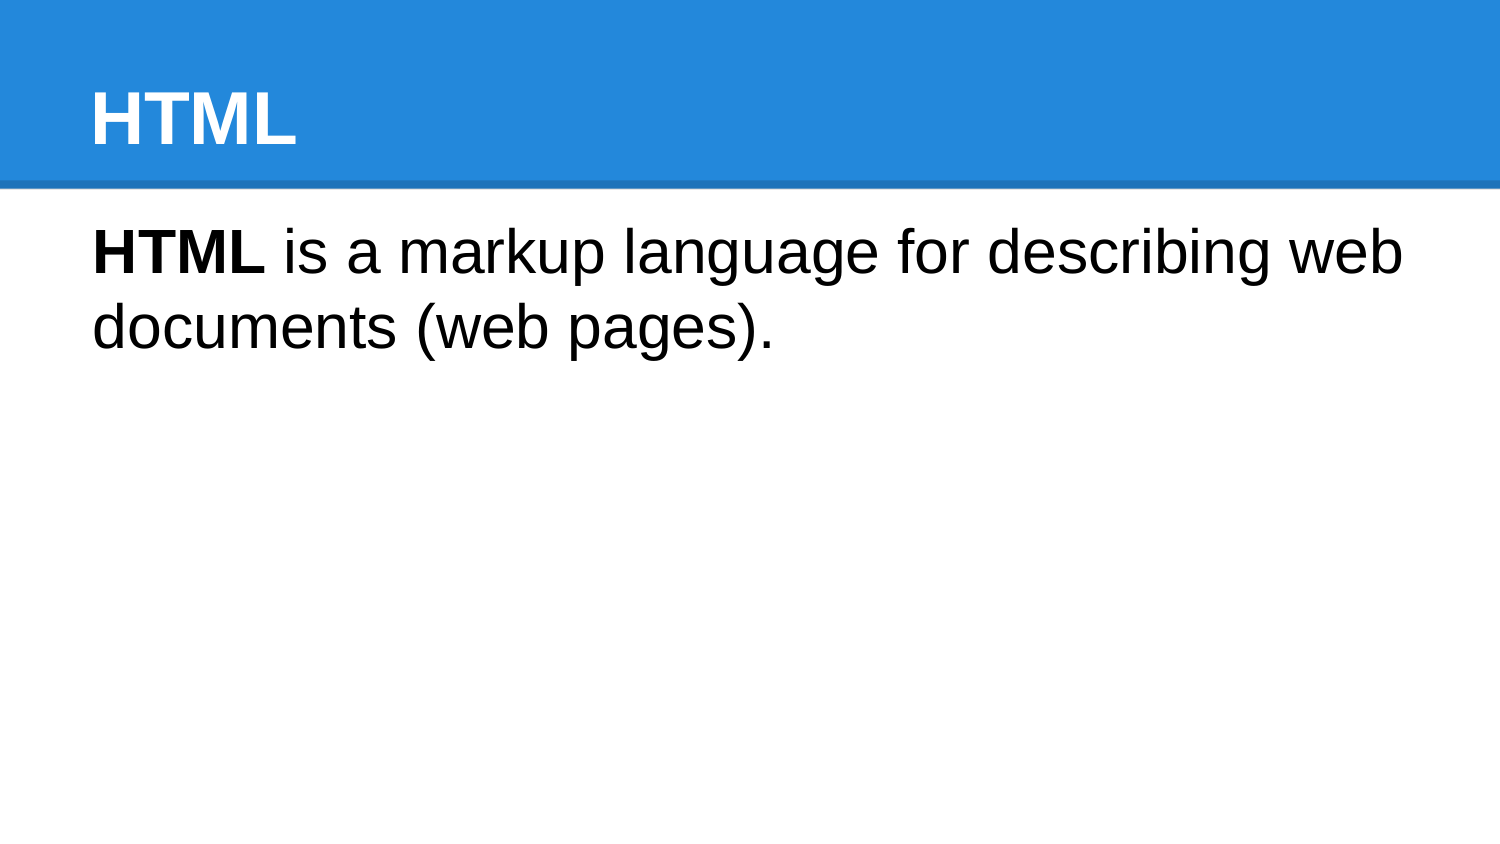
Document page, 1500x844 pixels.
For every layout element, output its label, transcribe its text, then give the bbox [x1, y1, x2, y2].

text_box HTML is a markup language for describing web documents (web pages). [78, 196, 1425, 743]
title HTML [75, 33, 1425, 175]
